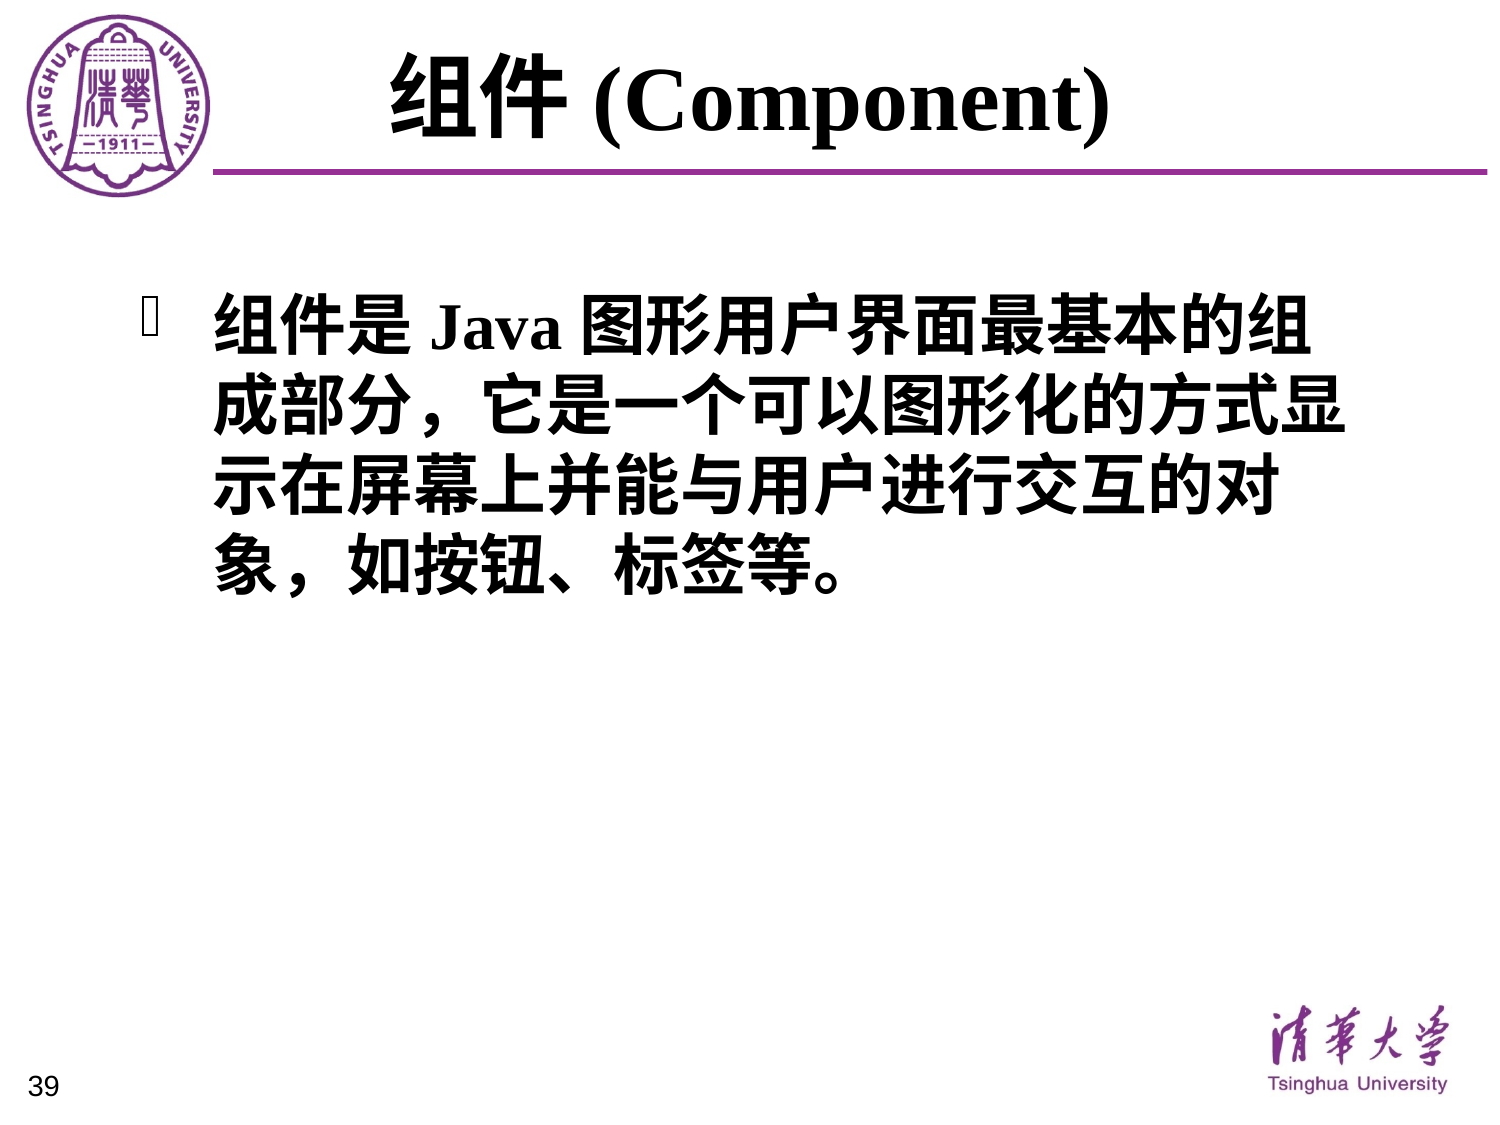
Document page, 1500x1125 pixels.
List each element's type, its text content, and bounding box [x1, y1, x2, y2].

picture [24, 12, 213, 37]
picture [1262, 999, 1454, 1101]
list 组件是Java图形用户界面最基本的组成部分，它是一个可以图形化的方式显示在屏幕上并能与用户进行交互的对象，如按钮、标签等。 [124, 274, 1388, 976]
title 组件(Component) [24, 37, 1476, 151]
picture [24, 151, 213, 200]
footer 39 [12, 1059, 176, 1125]
